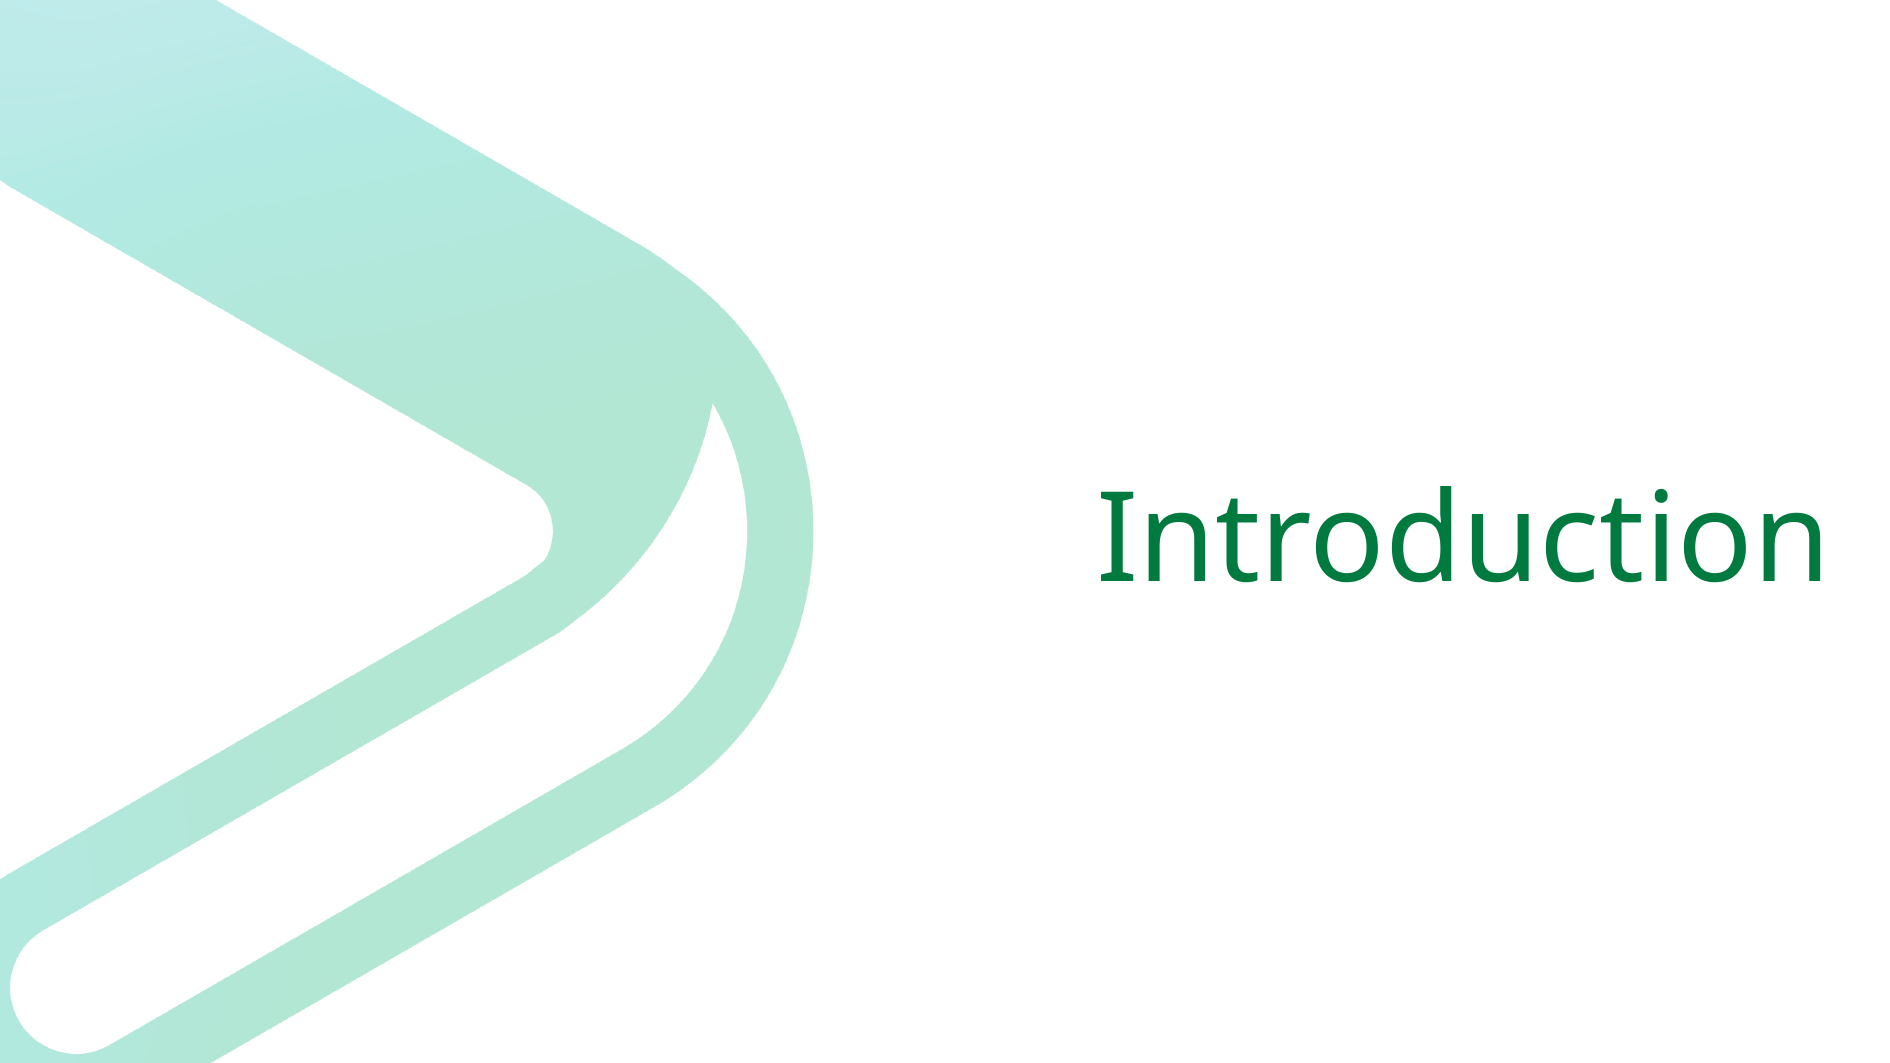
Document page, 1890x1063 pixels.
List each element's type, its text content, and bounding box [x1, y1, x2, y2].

title Introduction [59, 59, 1831, 1004]
picture [0, 0, 815, 1063]
